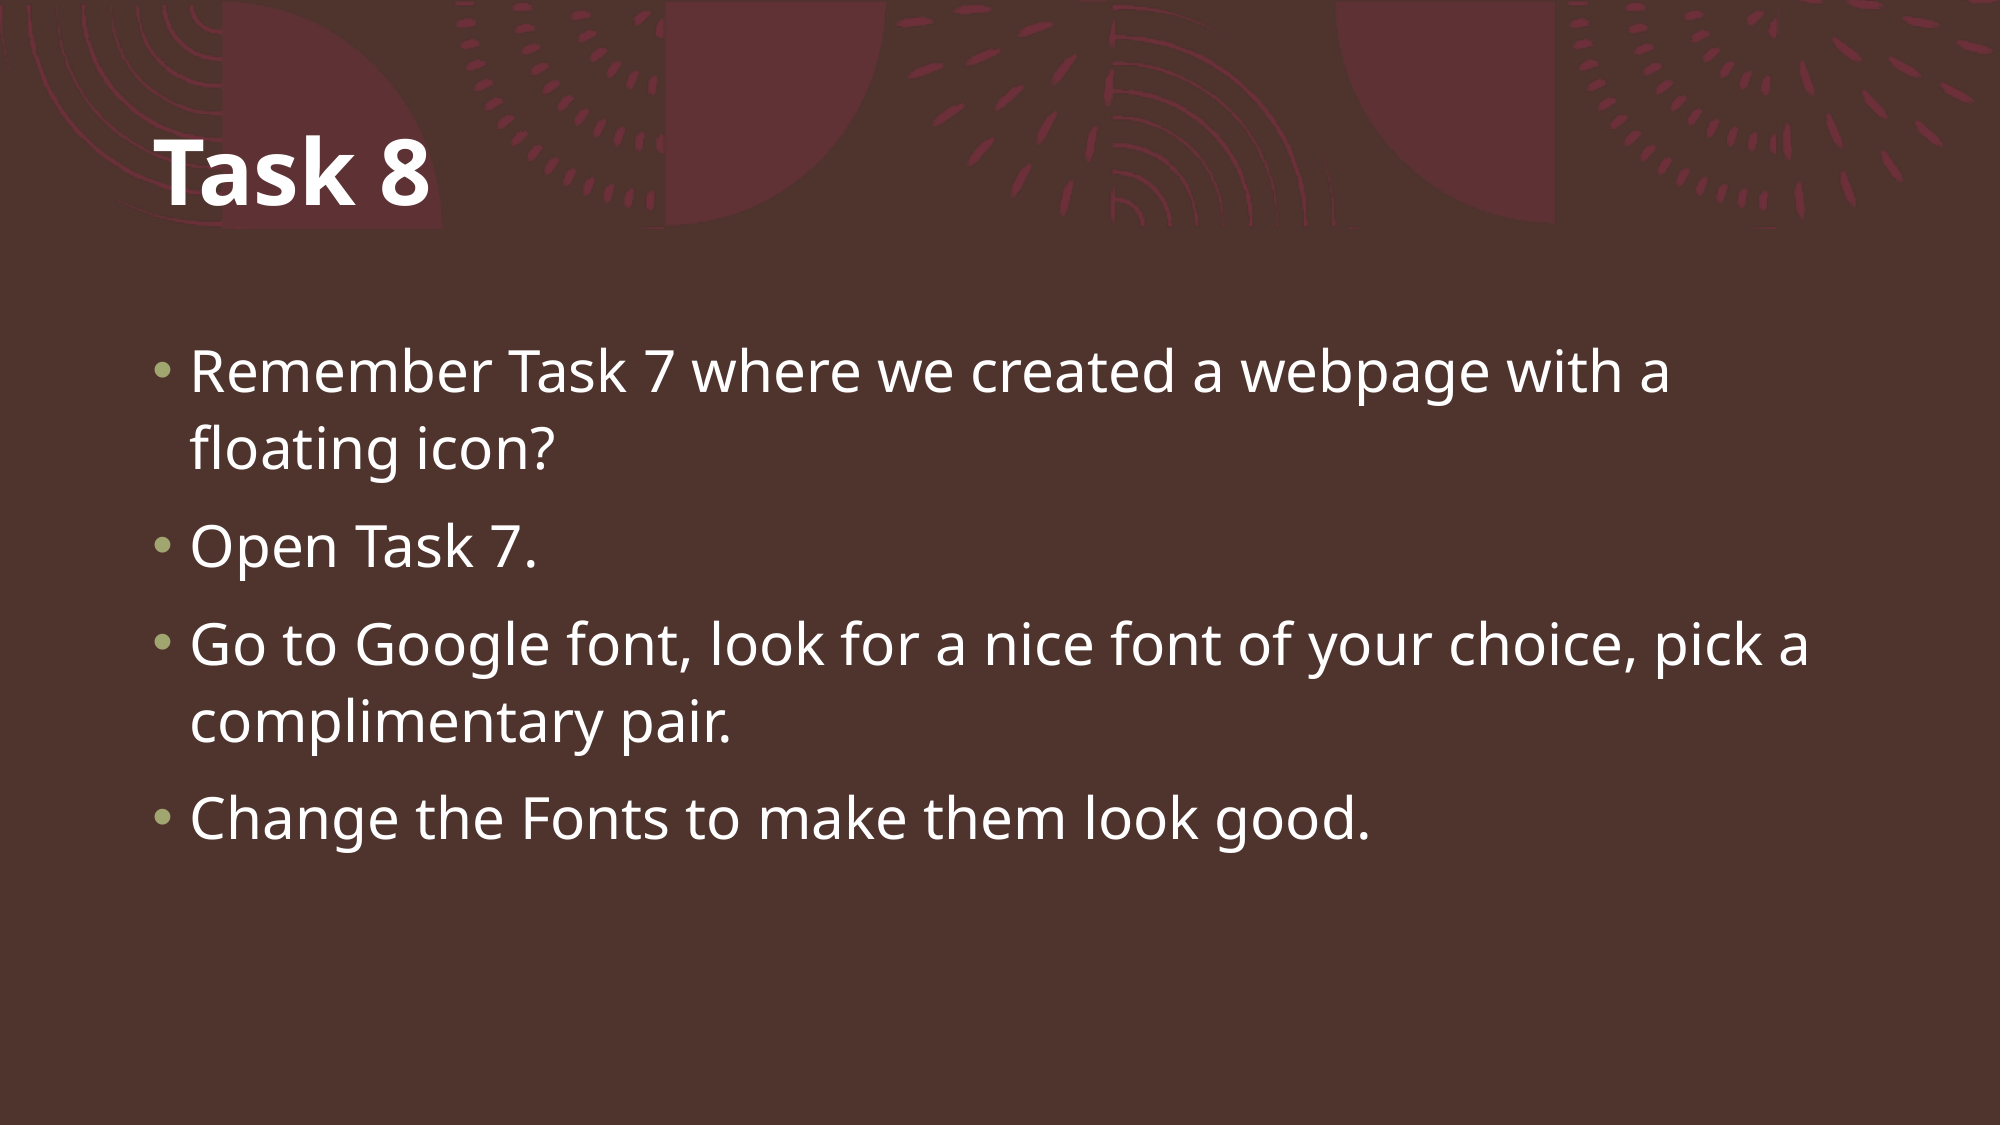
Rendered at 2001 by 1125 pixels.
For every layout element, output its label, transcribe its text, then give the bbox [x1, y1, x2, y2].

list Remember Task 7 where we created a webpage with a floating icon? Open Task 7. Go to Google font, look for a nice font of your choice, pick a complimentary pair. Change the Fonts to make them look good. [137, 319, 1863, 1009]
title Task 8 [137, 60, 1863, 278]
